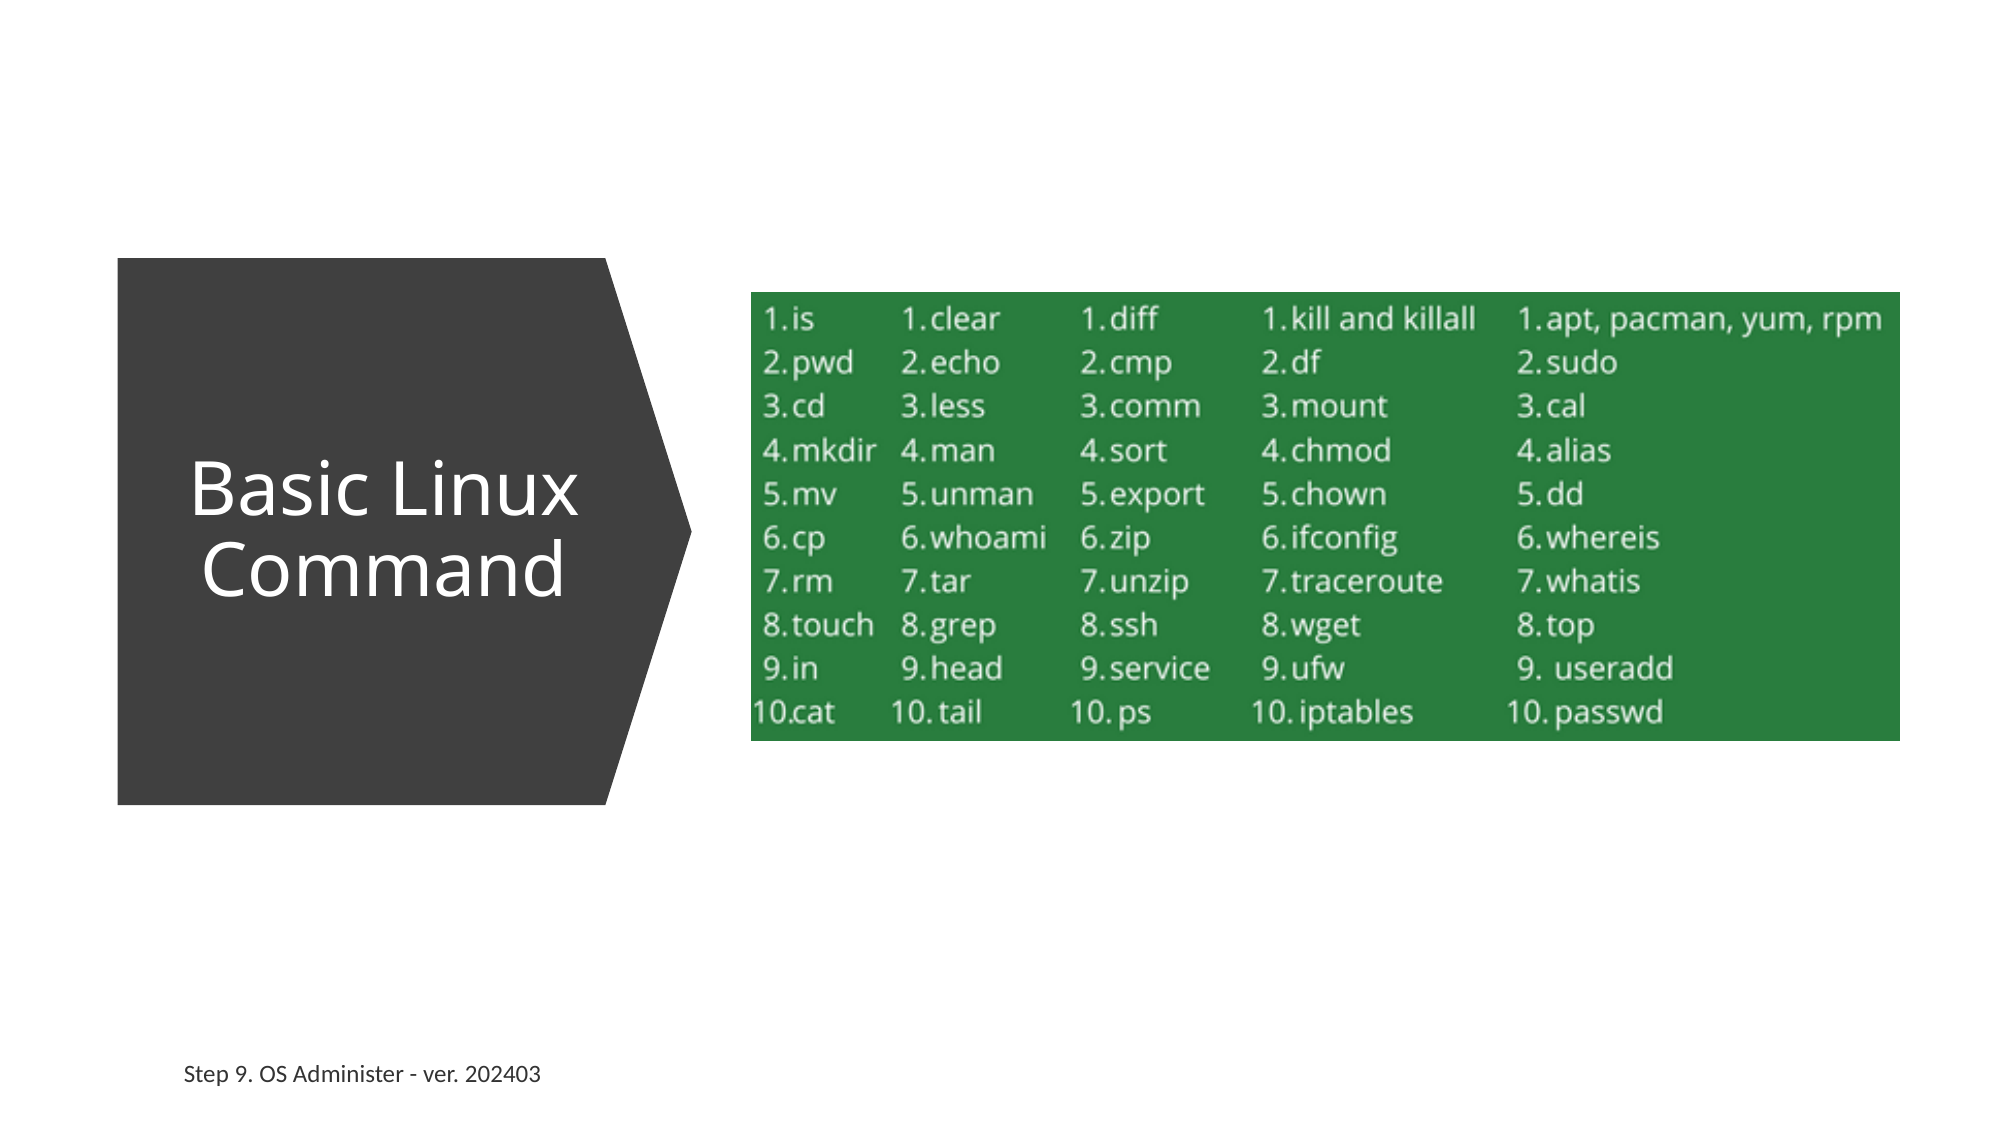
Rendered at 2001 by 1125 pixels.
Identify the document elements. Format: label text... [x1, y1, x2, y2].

picture [751, 292, 1900, 741]
text_box [116, 257, 693, 807]
title Basic Linux Command [168, 322, 601, 741]
footer Step 9. OS Administer - ver. 202403 [168, 1042, 1188, 1103]
